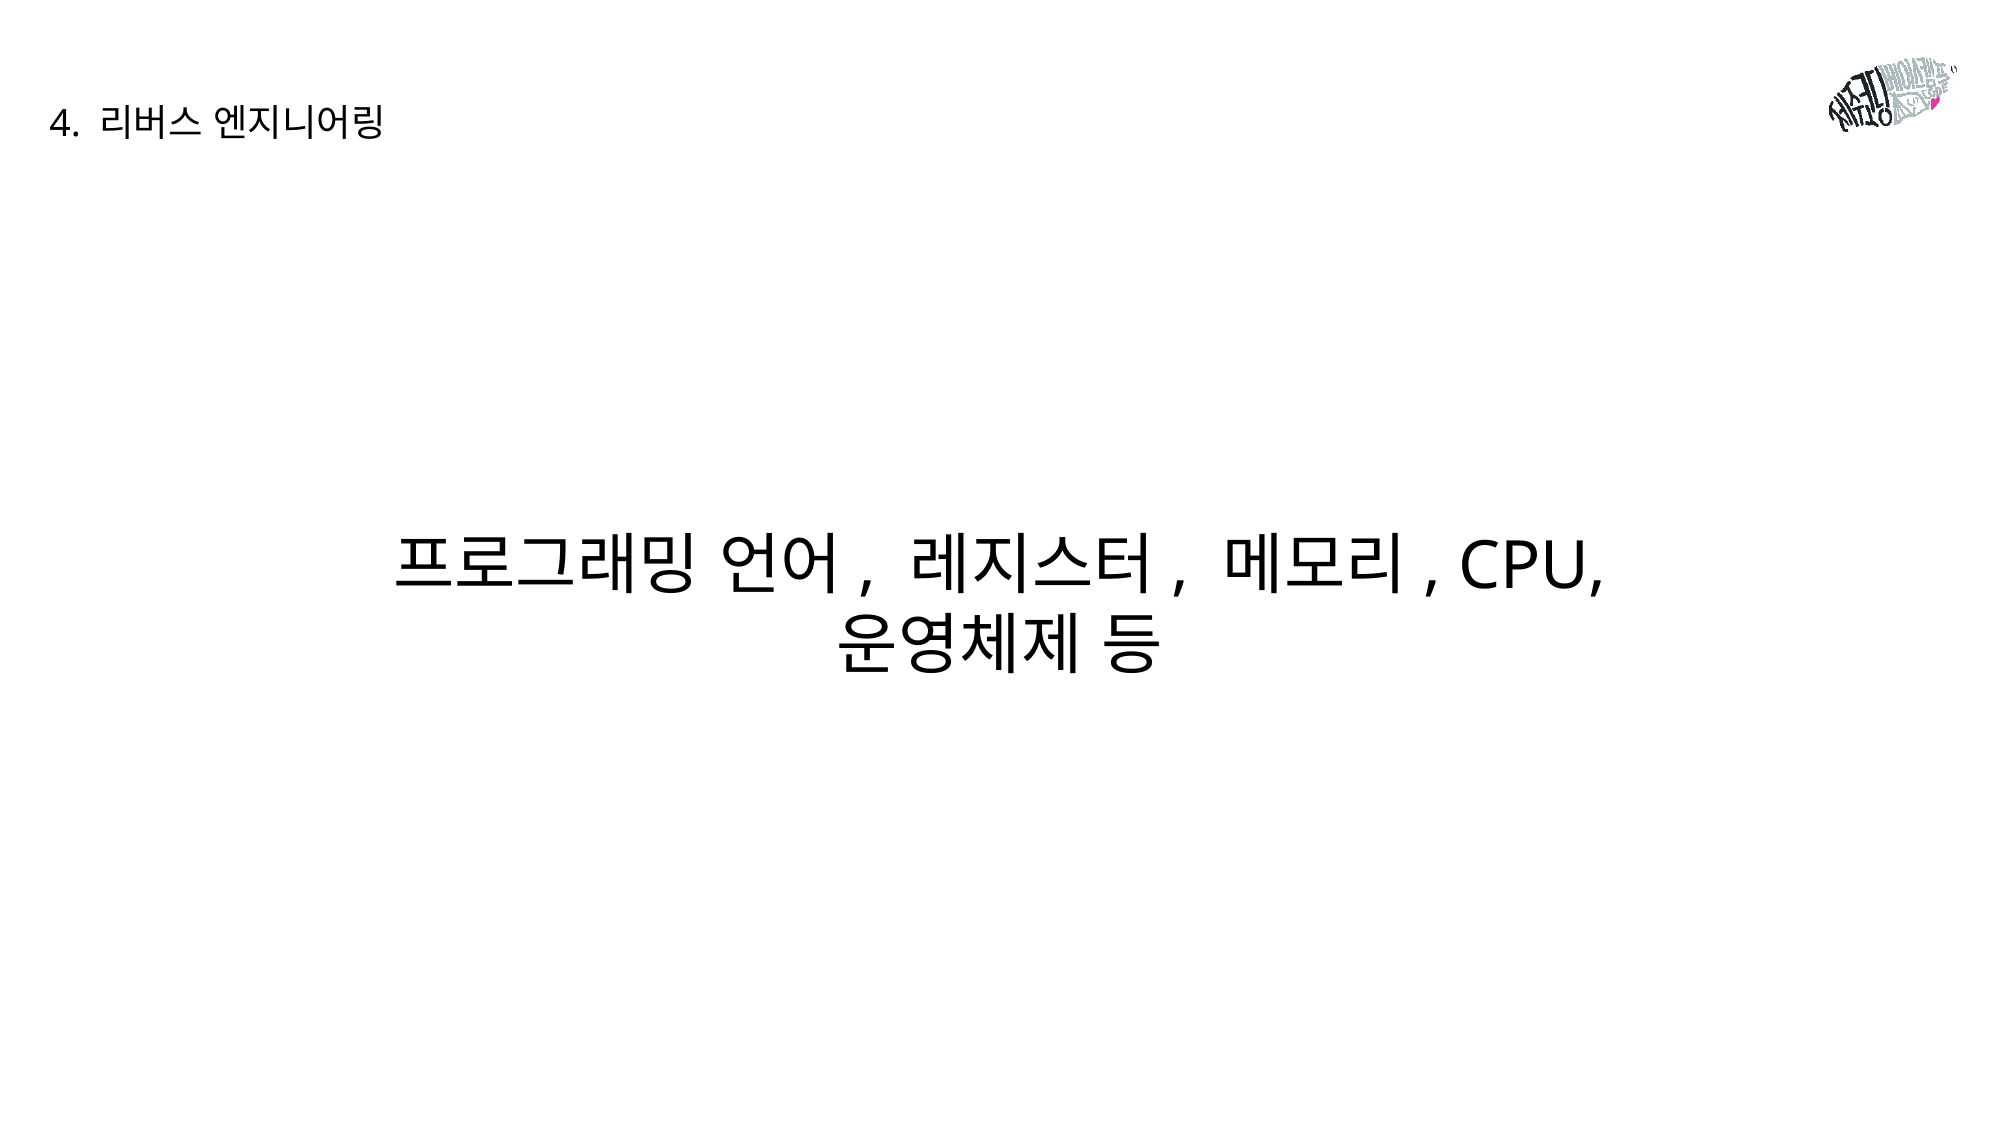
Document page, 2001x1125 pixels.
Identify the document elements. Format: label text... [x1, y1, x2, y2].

text_box 프로그래밍 언어, 레지스터, 메모리, CPU, 운영체제 등 [282, 514, 1718, 690]
text_box 4. 리버스 엔지니어링 [34, 92, 401, 152]
picture [1829, 57, 1957, 133]
